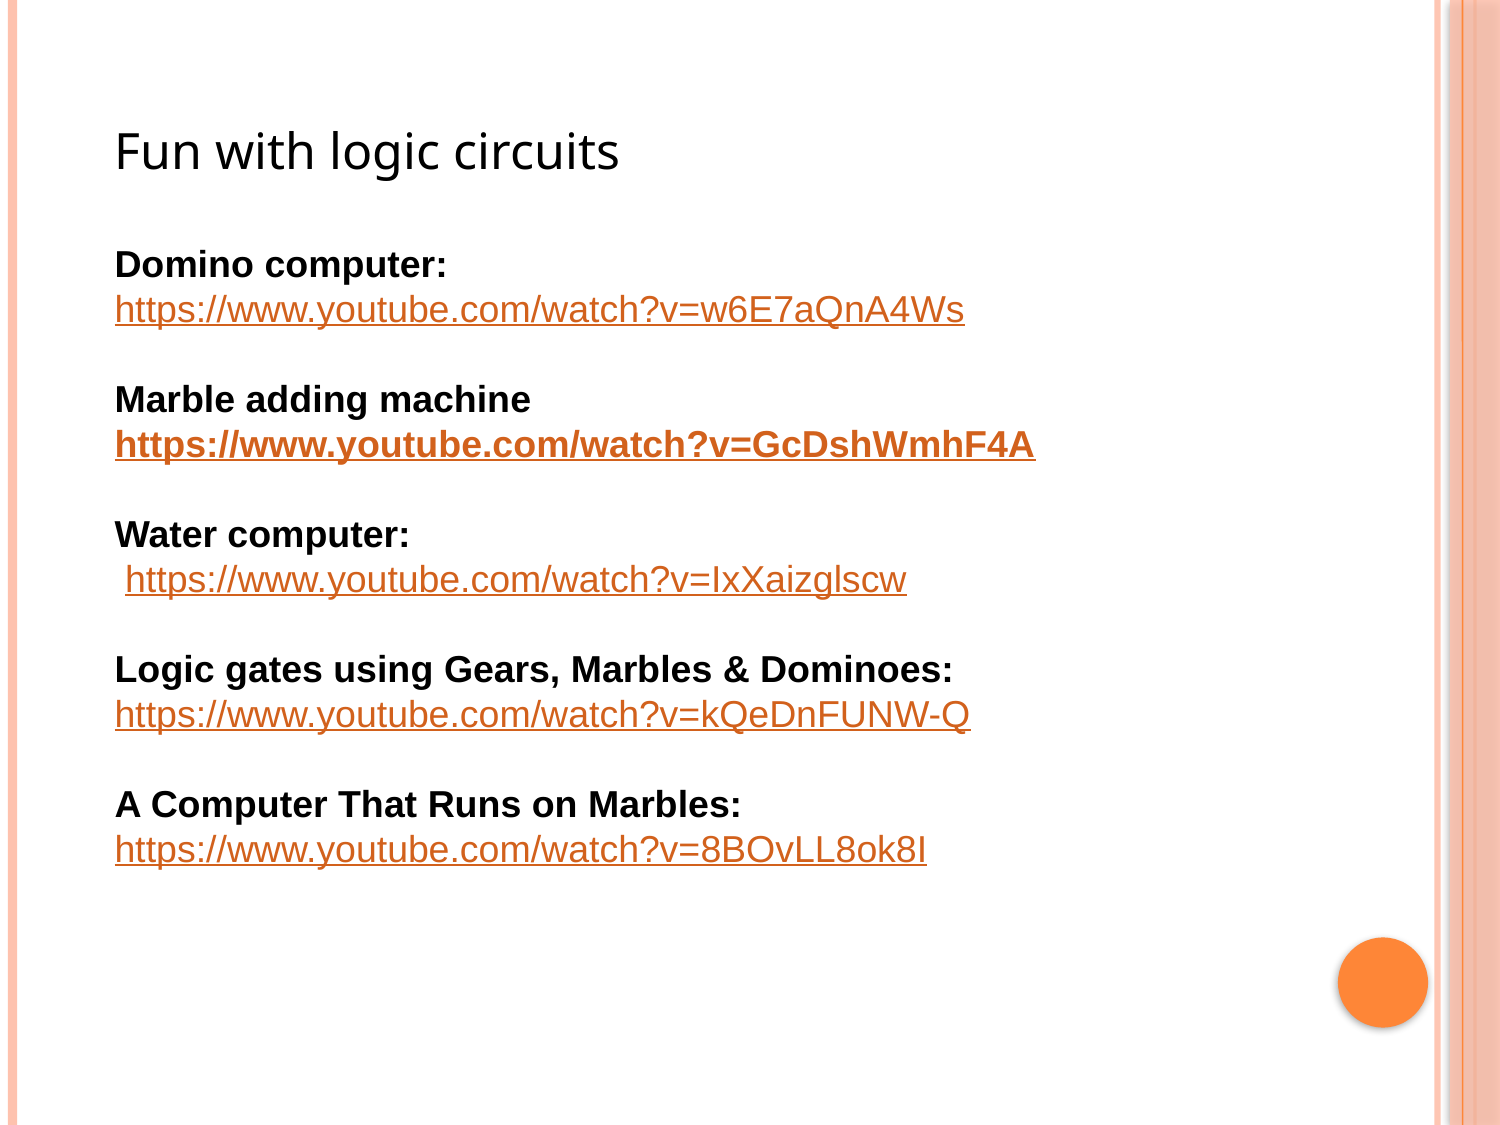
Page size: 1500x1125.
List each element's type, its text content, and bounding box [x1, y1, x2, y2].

text_box Fun with logic circuits Domino computer: https://www.youtube.com/watch?v=w6E7aQnA4Ws Marble adding machine https://www.youtube.com/watch?v=GcDshWmhF4A Water computer: https://www.youtube.com/watch?v=IxXaizglscw Logic gates using Gears, Marbles & Dominoes: https://www.youtube.com/watch?v=kQeDnFUNW-Q A Computer That Runs on Marbles: https://www.youtube.com/watch?v=8BOvLL8ok8I [99, 112, 1375, 923]
